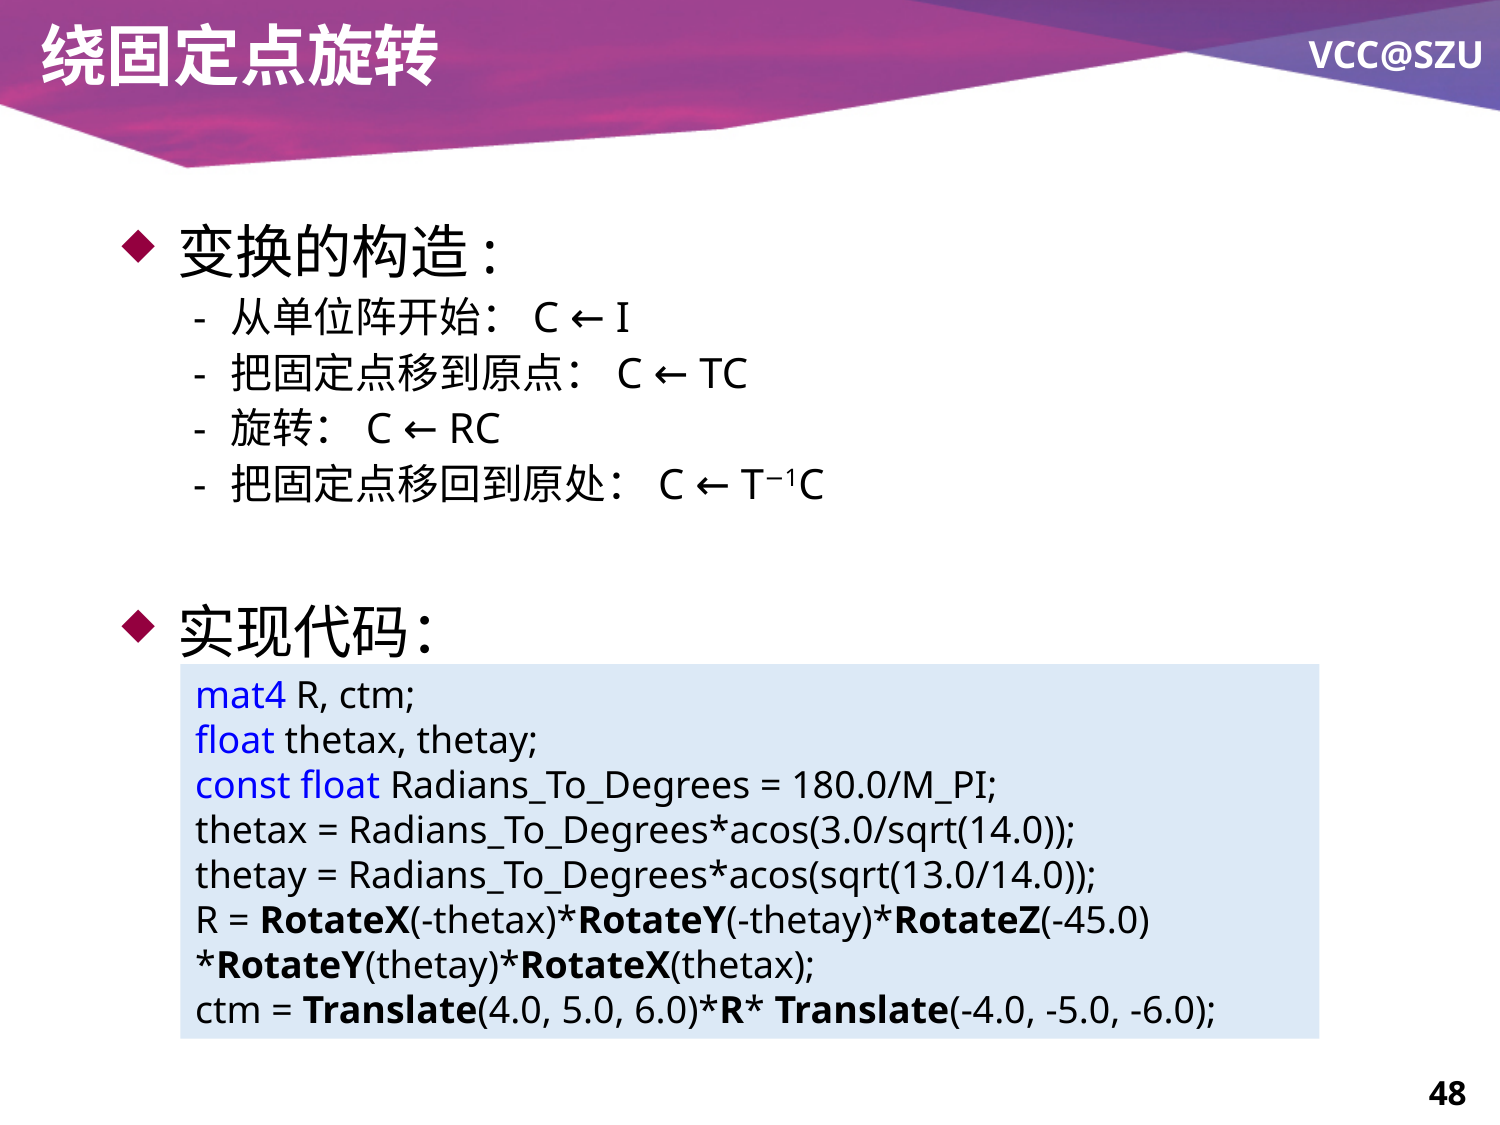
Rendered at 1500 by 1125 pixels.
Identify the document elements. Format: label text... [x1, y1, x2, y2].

slide_number 48 [1384, 1065, 1500, 1125]
text_box mat4 R, ctm; float thetax, thetay; const float Radians_To_Degrees = 180.0/M_PI; thetax = Radians_To_Degrees*acos(3.0/sqrt(14.0)); thetay = Radians_To_Degrees*acos(sqrt(13.0/14.0)); R = RotateX(-thetax)*RotateY(-thetay)*RotateZ(-45.0) *RotateY(thetay)*RotateX(thetax); ctm = Translate(4.0, 5.0, 6.0)*R* Translate(-4.0, -5.0, -6.0); [180, 664, 1320, 1039]
list 变换的构造: 从单位阵开始：C ← I 把固定点移到原点：C ← TC 旋转：C ← RC 把固定点移回到原处：C ← T−1C 实现代码： [103, 216, 1397, 930]
picture [0, 0, 1500, 1125]
title 绕固定点旋转 [25, 15, 1320, 104]
